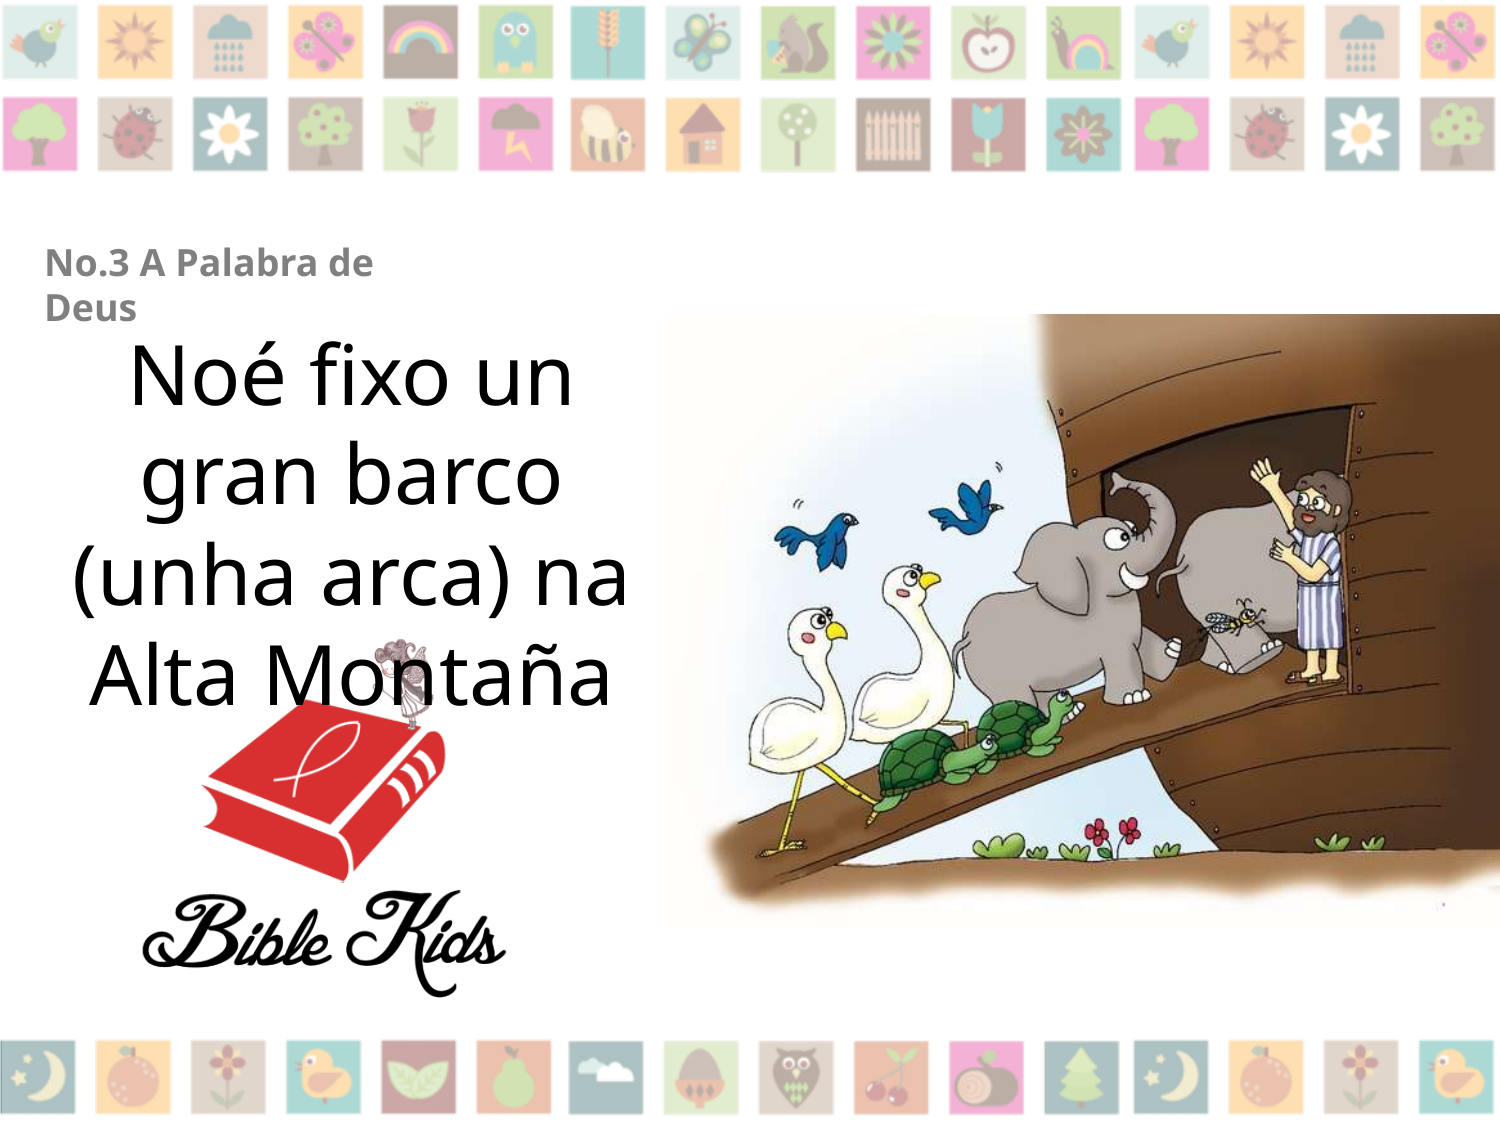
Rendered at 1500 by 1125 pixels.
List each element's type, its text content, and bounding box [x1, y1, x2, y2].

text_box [0, 1028, 1500, 1118]
picture [664, 314, 1500, 928]
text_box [0, 3, 1500, 181]
picture [117, 600, 544, 1027]
text_box Noé fixo un gran barco (unha arca) na Alta Montaña [29, 314, 662, 730]
text_box No.3 A Palabra de Deus [29, 231, 491, 314]
